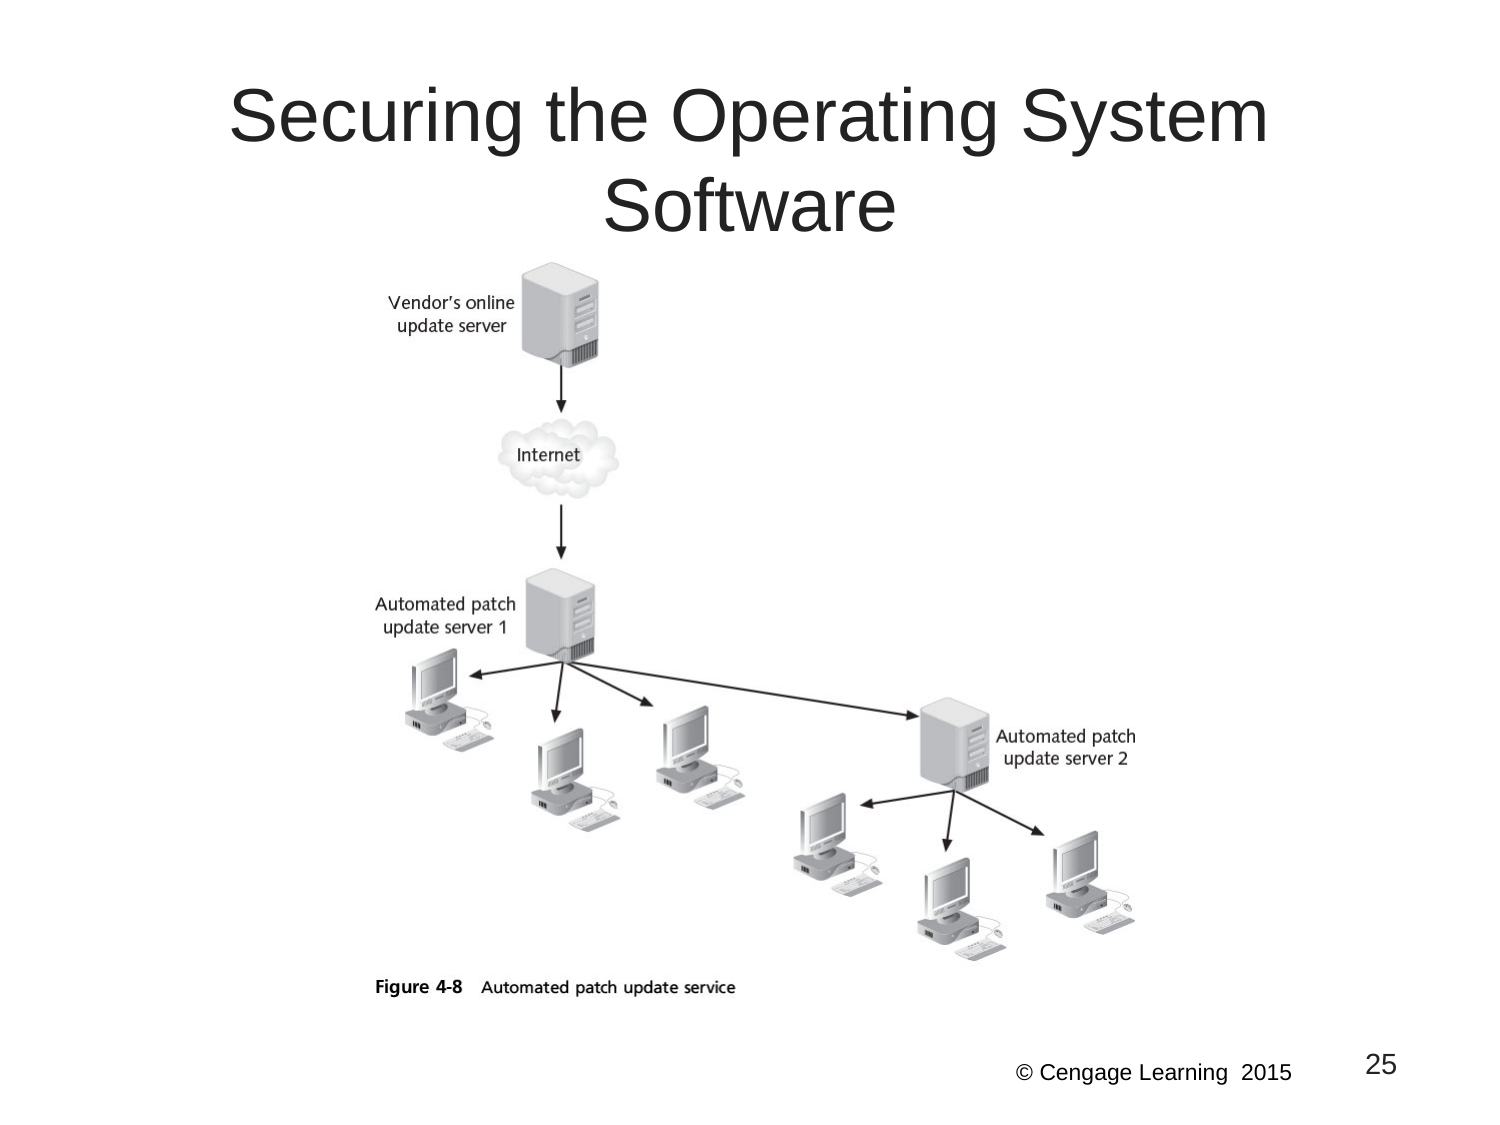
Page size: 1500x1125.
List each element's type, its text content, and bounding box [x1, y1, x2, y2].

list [374, 262, 1135, 998]
title Securing the Operating System Software [87, 62, 1413, 250]
slide_number 25 [1312, 1037, 1413, 1101]
